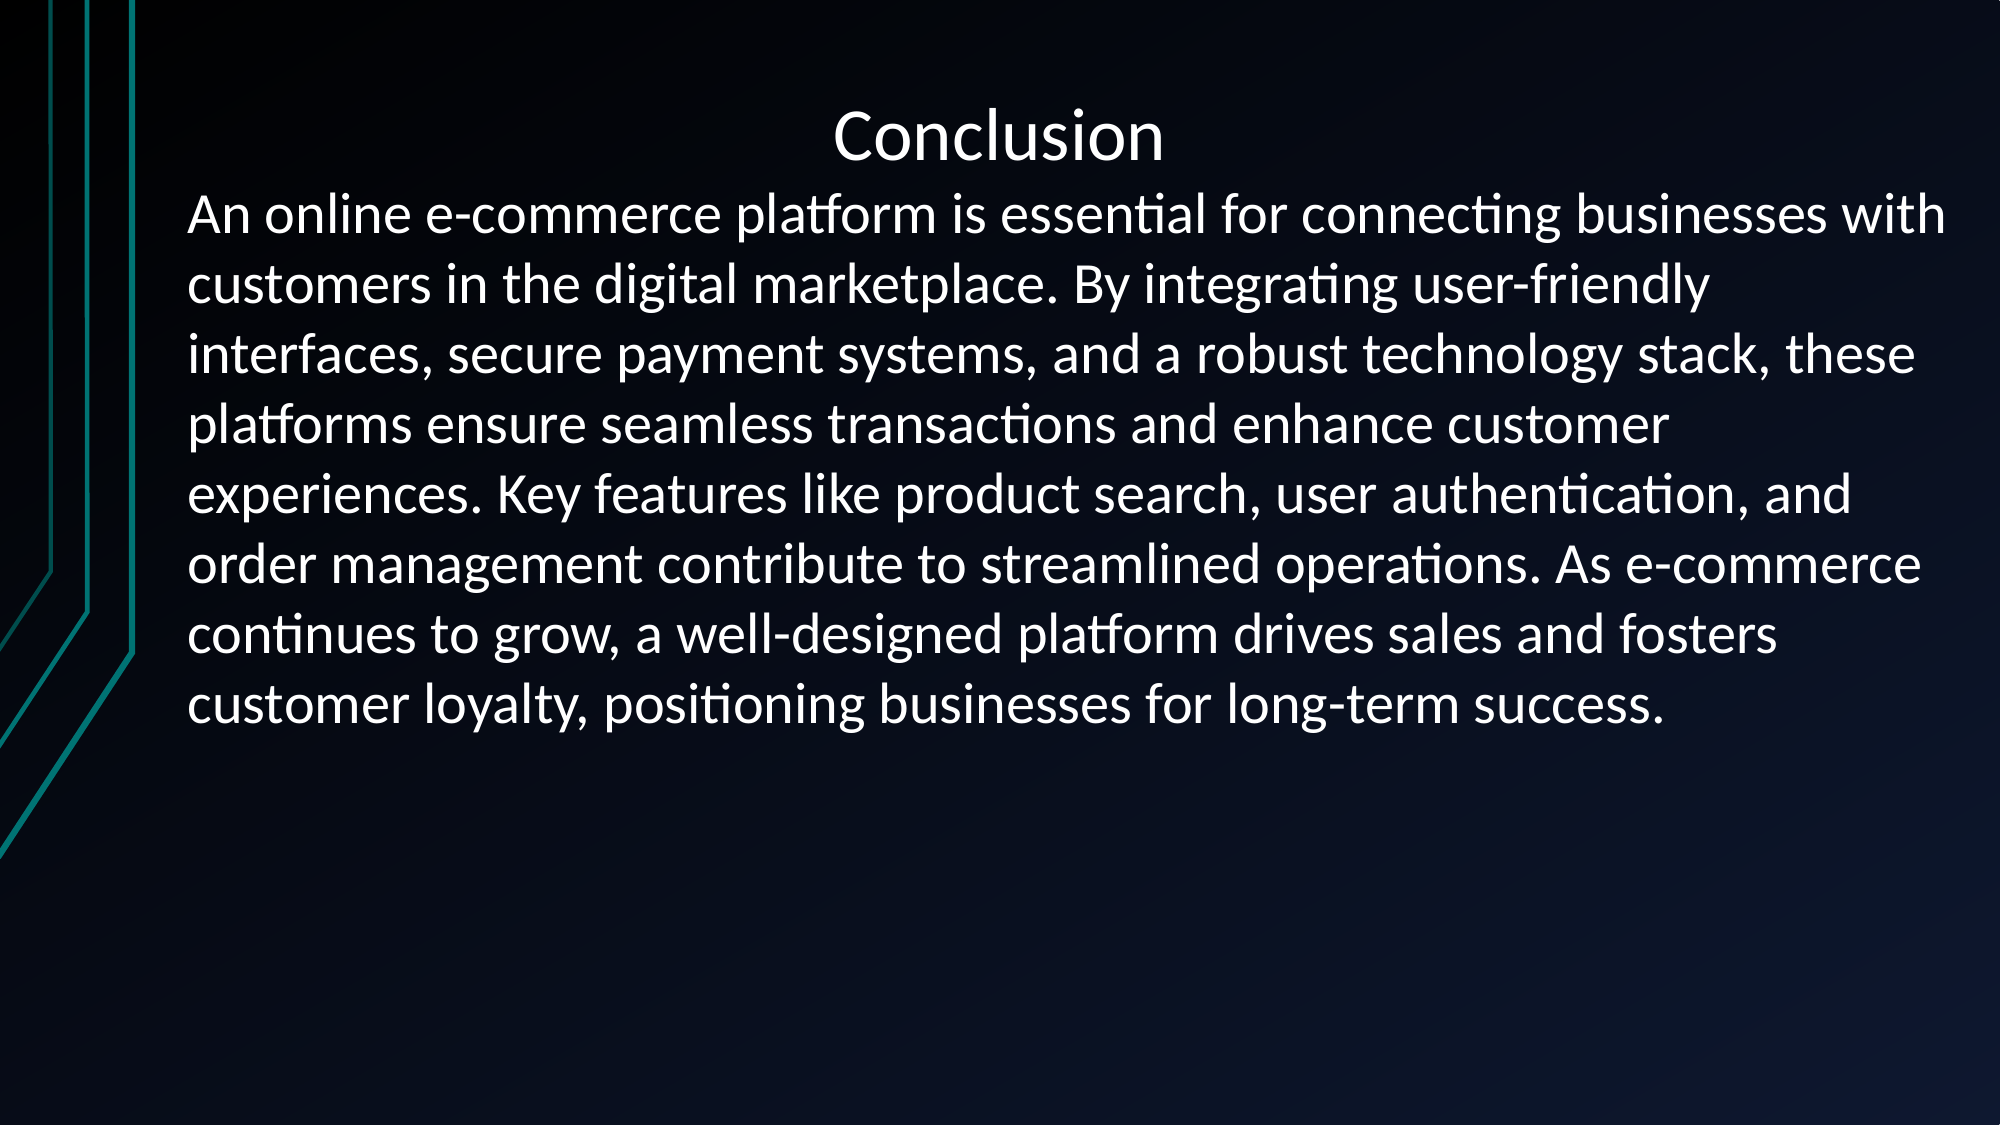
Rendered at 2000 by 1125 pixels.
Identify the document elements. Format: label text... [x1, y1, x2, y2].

text_box Conclusion An online e-commerce platform is essential for connecting businesses with customers in the digital marketplace. By integrating user-friendly interfaces, secure payment systems, and a robust technology stack, these platforms ensure seamless transactions and enhance customer experiences. Key features like product search, user authentication, and order management contribute to streamlined operations. As e-commerce continues to grow, a well-designed platform drives sales and fosters customer loyalty, positioning businesses for long-term success. [172, 78, 1964, 743]
